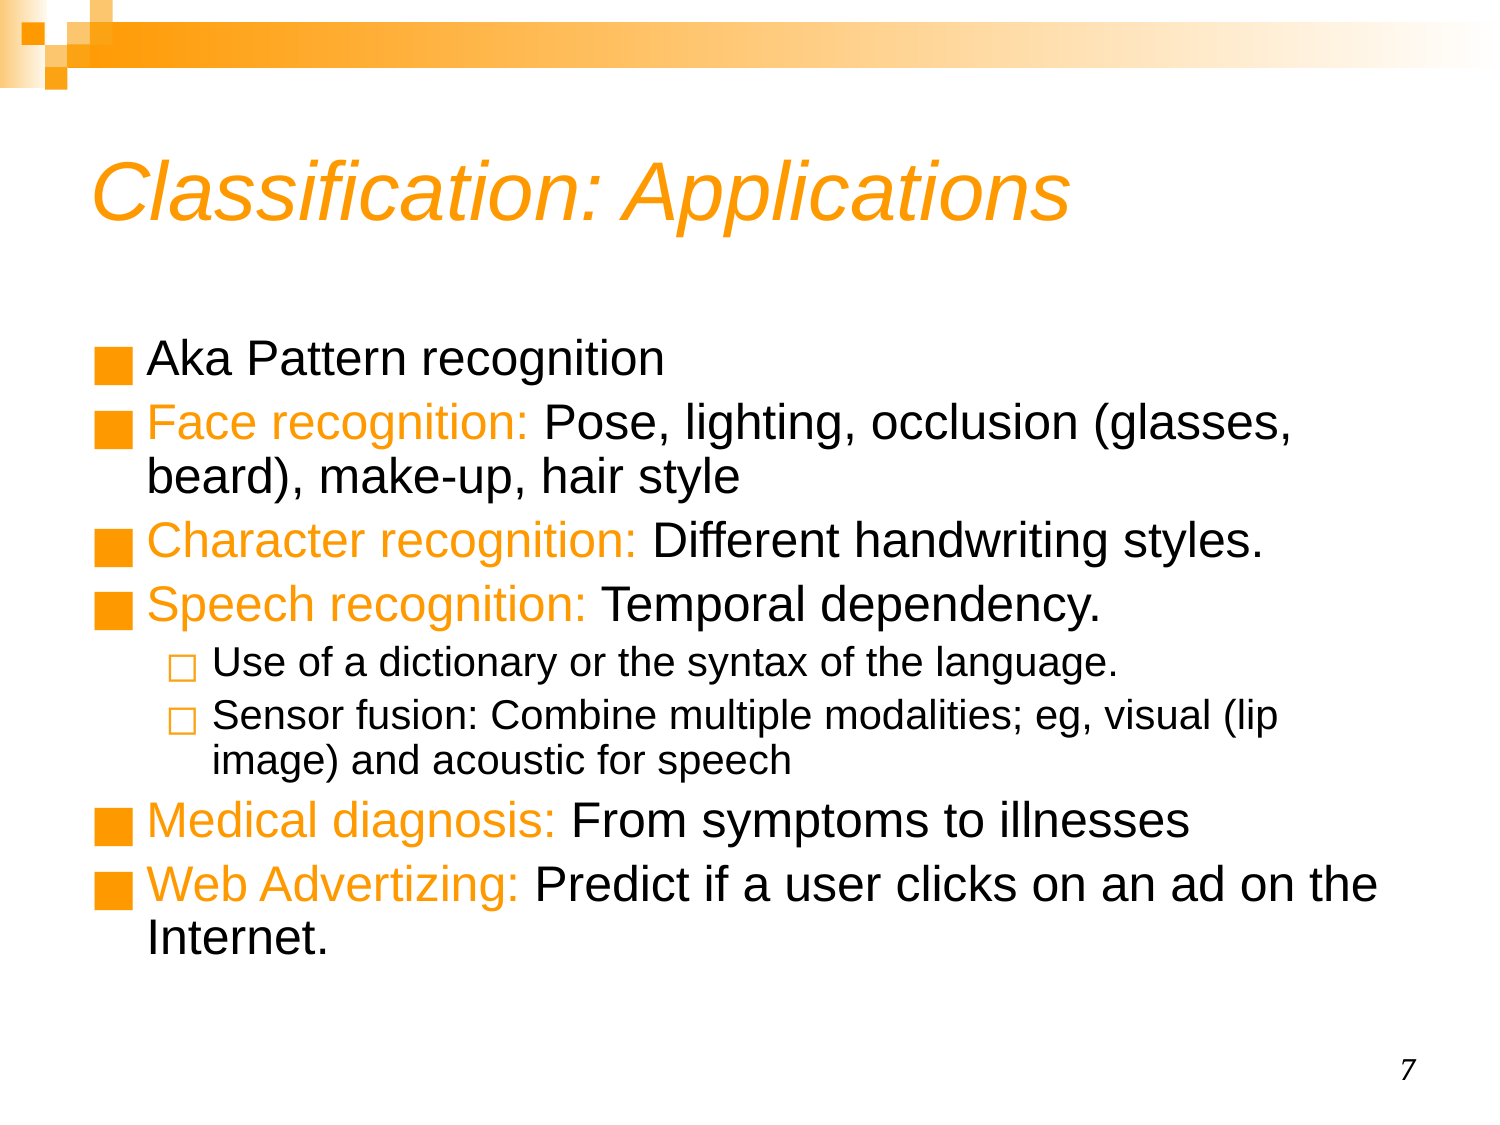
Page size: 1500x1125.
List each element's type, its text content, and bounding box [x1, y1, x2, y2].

text_box ‹#› [1080, 1023, 1431, 1099]
title Classification: Applications [75, 75, 1425, 300]
list Aka Pattern recognition Face recognition: Pose, lighting, occlusion (glasses, beard), make-up, hair style Character recognition: Different handwriting styles. Speech recognition: Temporal dependency. Use of a dictionary or the syntax of the language. Sensor fusion: Combine multiple modalities; eg, visual (lip image) and acoustic for speech Medical diagnosis: From symptoms to illnesses Web Advertizing: Predict if a user clicks on an ad on the Internet. [75, 324, 1425, 963]
